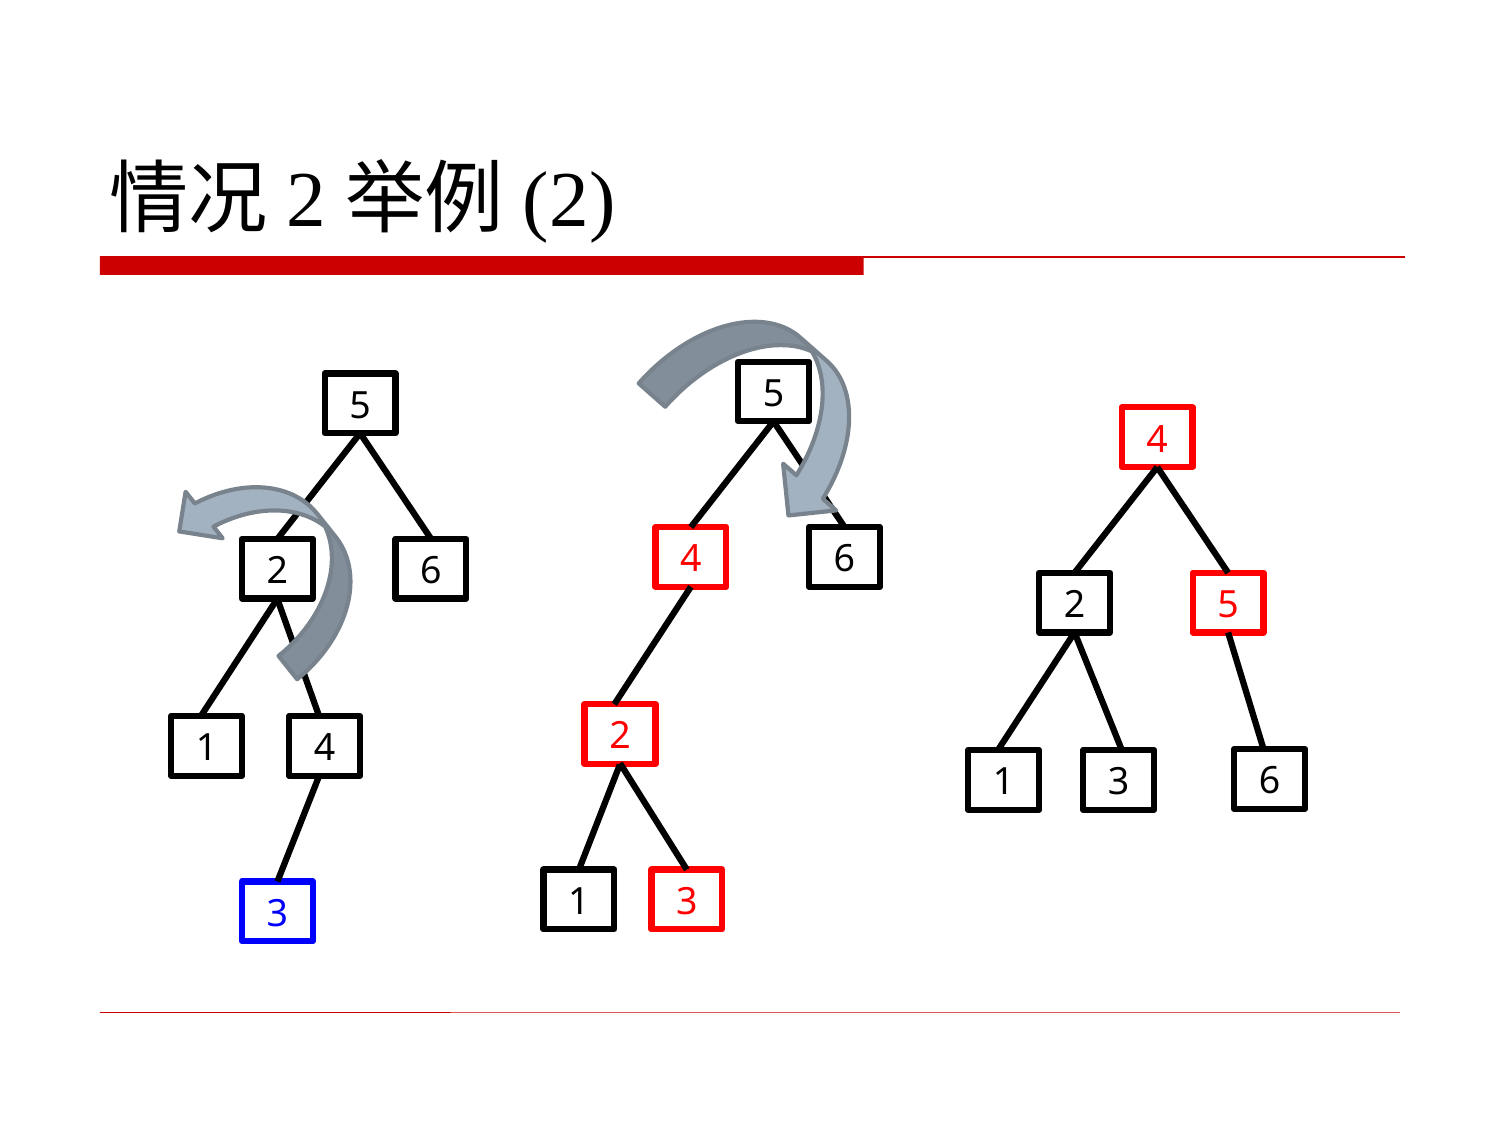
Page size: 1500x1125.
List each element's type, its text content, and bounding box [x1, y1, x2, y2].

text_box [170, 373, 467, 943]
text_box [968, 407, 1306, 811]
text_box [659, 319, 829, 360]
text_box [543, 361, 881, 931]
title 情况2举例(2) [94, 50, 1407, 250]
